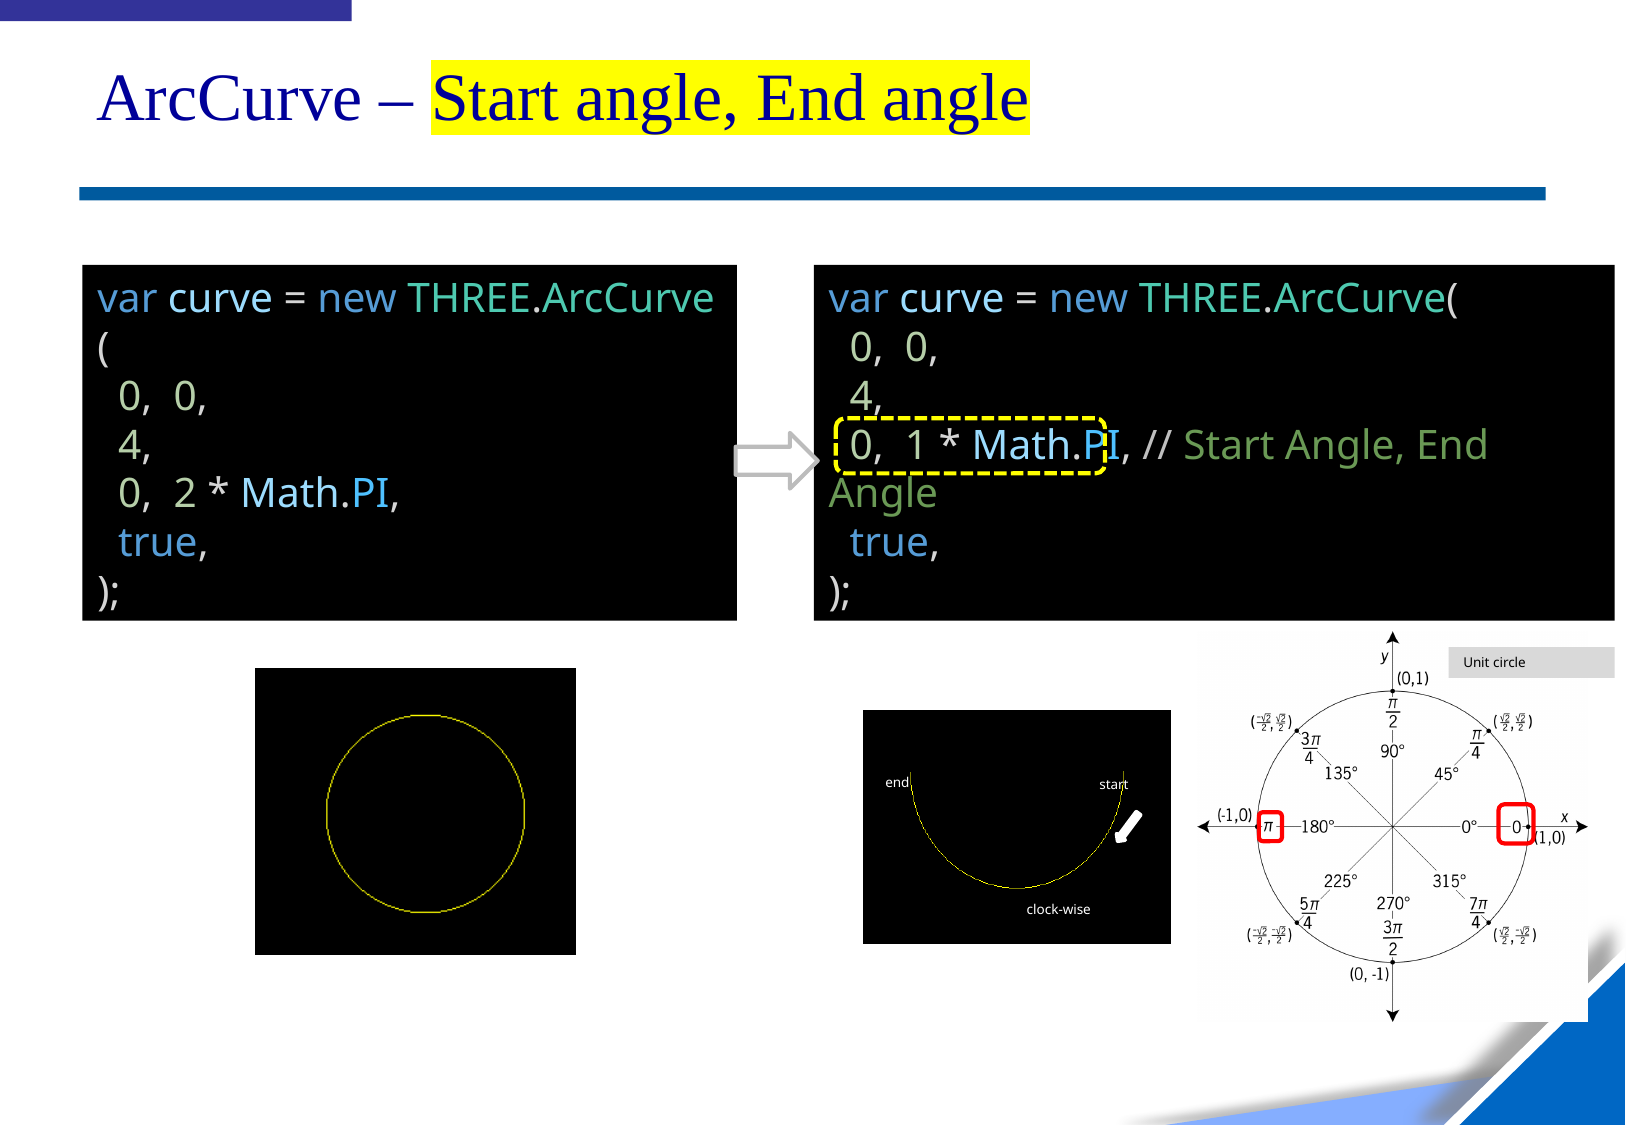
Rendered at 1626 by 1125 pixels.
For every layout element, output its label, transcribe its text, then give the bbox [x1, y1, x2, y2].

text_box var curve = new THREE.ArcCurve( 0, 0, 4, 0, 1 * Math.PI, // Start Angle, End Angle true, ); [813, 264, 1615, 621]
title ArcCurve – Start angle, End angle [81, 45, 1544, 161]
text_box [833, 416, 1108, 476]
picture [862, 709, 1171, 944]
picture [1197, 631, 1588, 1023]
picture [255, 667, 576, 956]
text_box Unit circle [1592, 647, 1615, 678]
text_box var curve = new THREE.ArcCurve( 0, 0, 4, 0, 2 * Math.PI, true, ); [82, 264, 737, 621]
text_box [733, 430, 820, 491]
